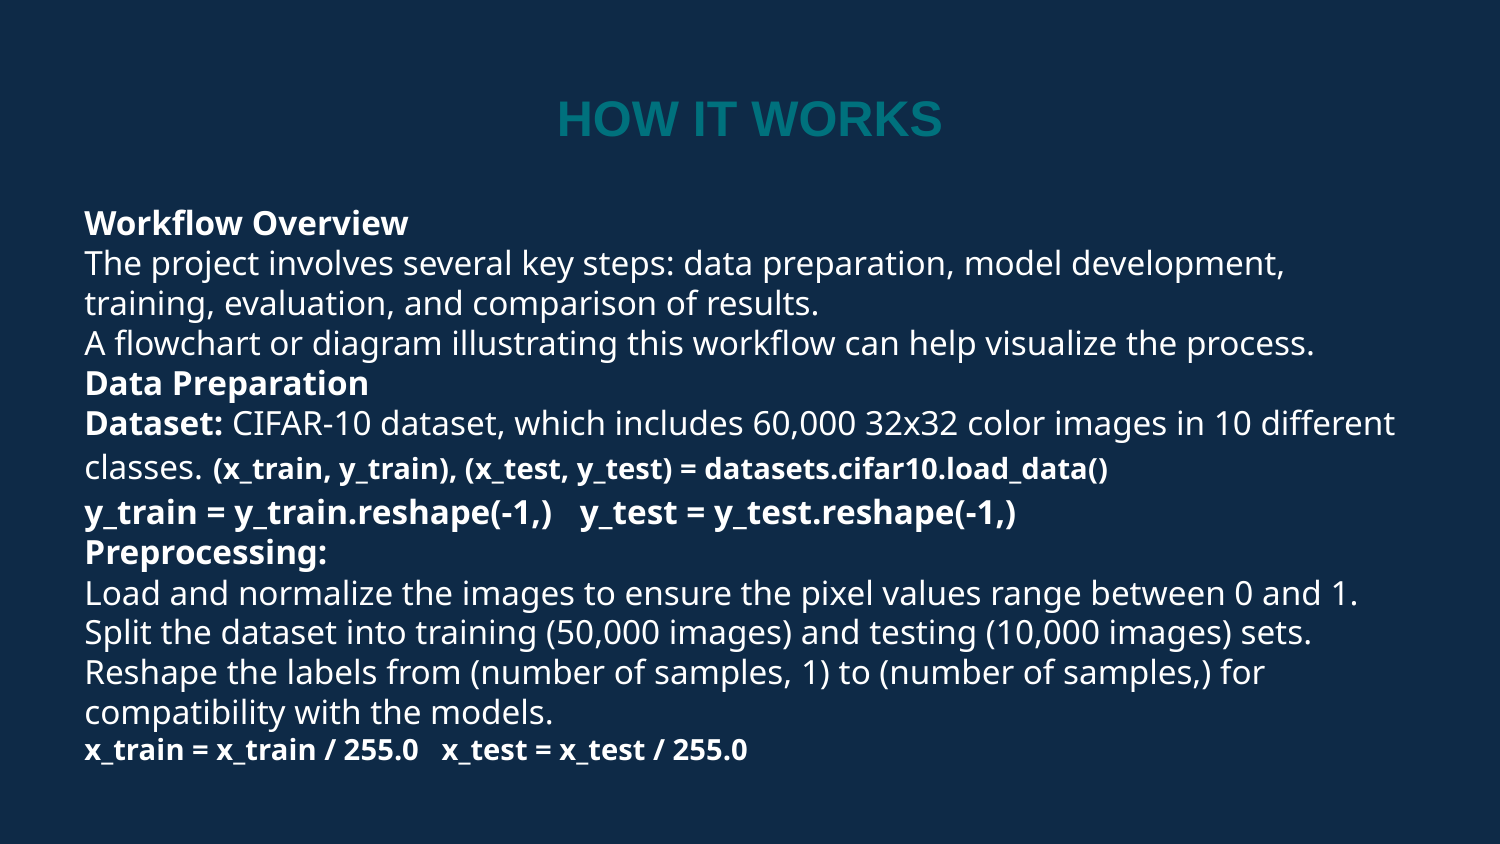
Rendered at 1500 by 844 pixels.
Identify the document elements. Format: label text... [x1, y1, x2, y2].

text_box HOW IT WORKS [539, 71, 961, 151]
text_box Workflow Overview The project involves several key steps: data preparation, model development, training, evaluation, and comparison of results. A flowchart or diagram illustrating this workflow can help visualize the process. Data Preparation Dataset: CIFAR-10 dataset, which includes 60,000 32x32 color images in 10 different classes. (x_train, y_train), (x_test, y_test) = datasets.cifar10.load_data() y_train = y_train.reshape(-1,) y_test = y_test.reshape(-1,) Preprocessing: Load and normalize the images to ensure the pixel values range between 0 and 1. Split the dataset into training (50,000 images) and testing (10,000 images) sets. Reshape the labels from (number of samples, 1) to (number of samples,) for compatibility with the models. x_train = x_train / 255.0 x_test = x_test / 255.0 [69, 187, 1431, 796]
